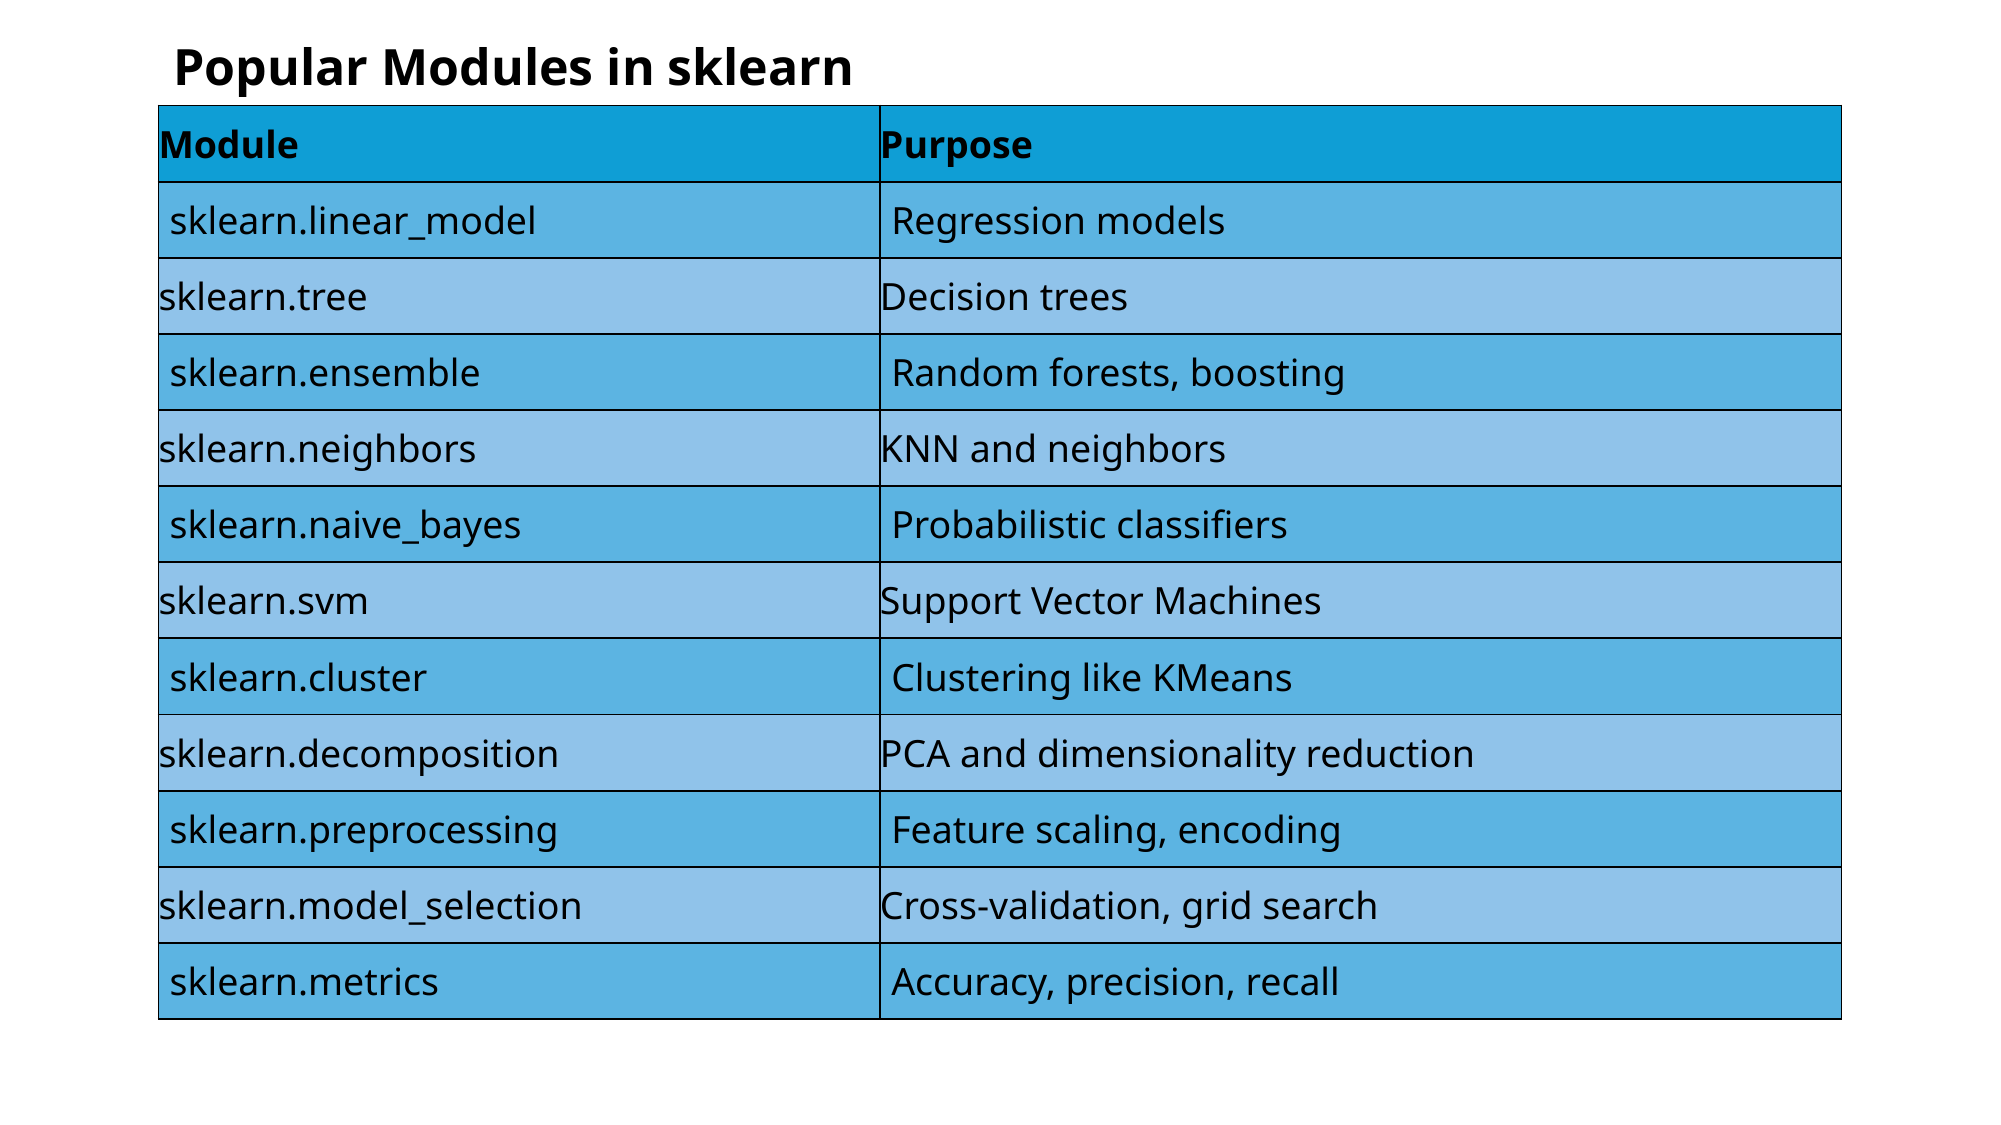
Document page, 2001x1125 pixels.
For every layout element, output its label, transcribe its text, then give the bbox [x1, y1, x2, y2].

table_cell Feature scaling, encoding [881, 792, 1841, 866]
table_cell Cross-validation, grid search [881, 868, 1841, 942]
table_cell Clustering like KMeans [881, 639, 1841, 714]
table_cell sklearn.decomposition [159, 715, 879, 790]
table_cell Decision trees [881, 259, 1841, 333]
table_cell sklearn.cluster [159, 639, 879, 714]
table_cell Support Vector Machines [881, 563, 1841, 637]
table_cell Probabilistic classifiers [881, 487, 1841, 561]
table_cell sklearn.tree [159, 259, 879, 333]
table_cell Regression models [881, 183, 1841, 257]
table_cell sklearn.naive_bayes [159, 487, 879, 561]
table_cell sklearn.preprocessing [159, 792, 879, 866]
table_cell sklearn.ensemble [159, 335, 879, 409]
table_cell sklearn.model_selection [159, 868, 879, 942]
table_cell sklearn.neighbors [159, 411, 879, 485]
text_box Popular Modules in sklearn [158, 28, 969, 104]
table_cell Accuracy, precision, recall [881, 944, 1841, 1018]
table_header Purpose [881, 106, 1841, 181]
table_cell KNN and neighbors [881, 411, 1841, 485]
table_cell Random forests, boosting [881, 335, 1841, 409]
table_cell PCA and dimensionality reduction [881, 715, 1841, 790]
table_header Module [159, 106, 879, 181]
table_cell sklearn.metrics [159, 944, 879, 1018]
table_cell sklearn.linear_model [159, 183, 879, 257]
table_cell sklearn.svm [159, 563, 879, 637]
